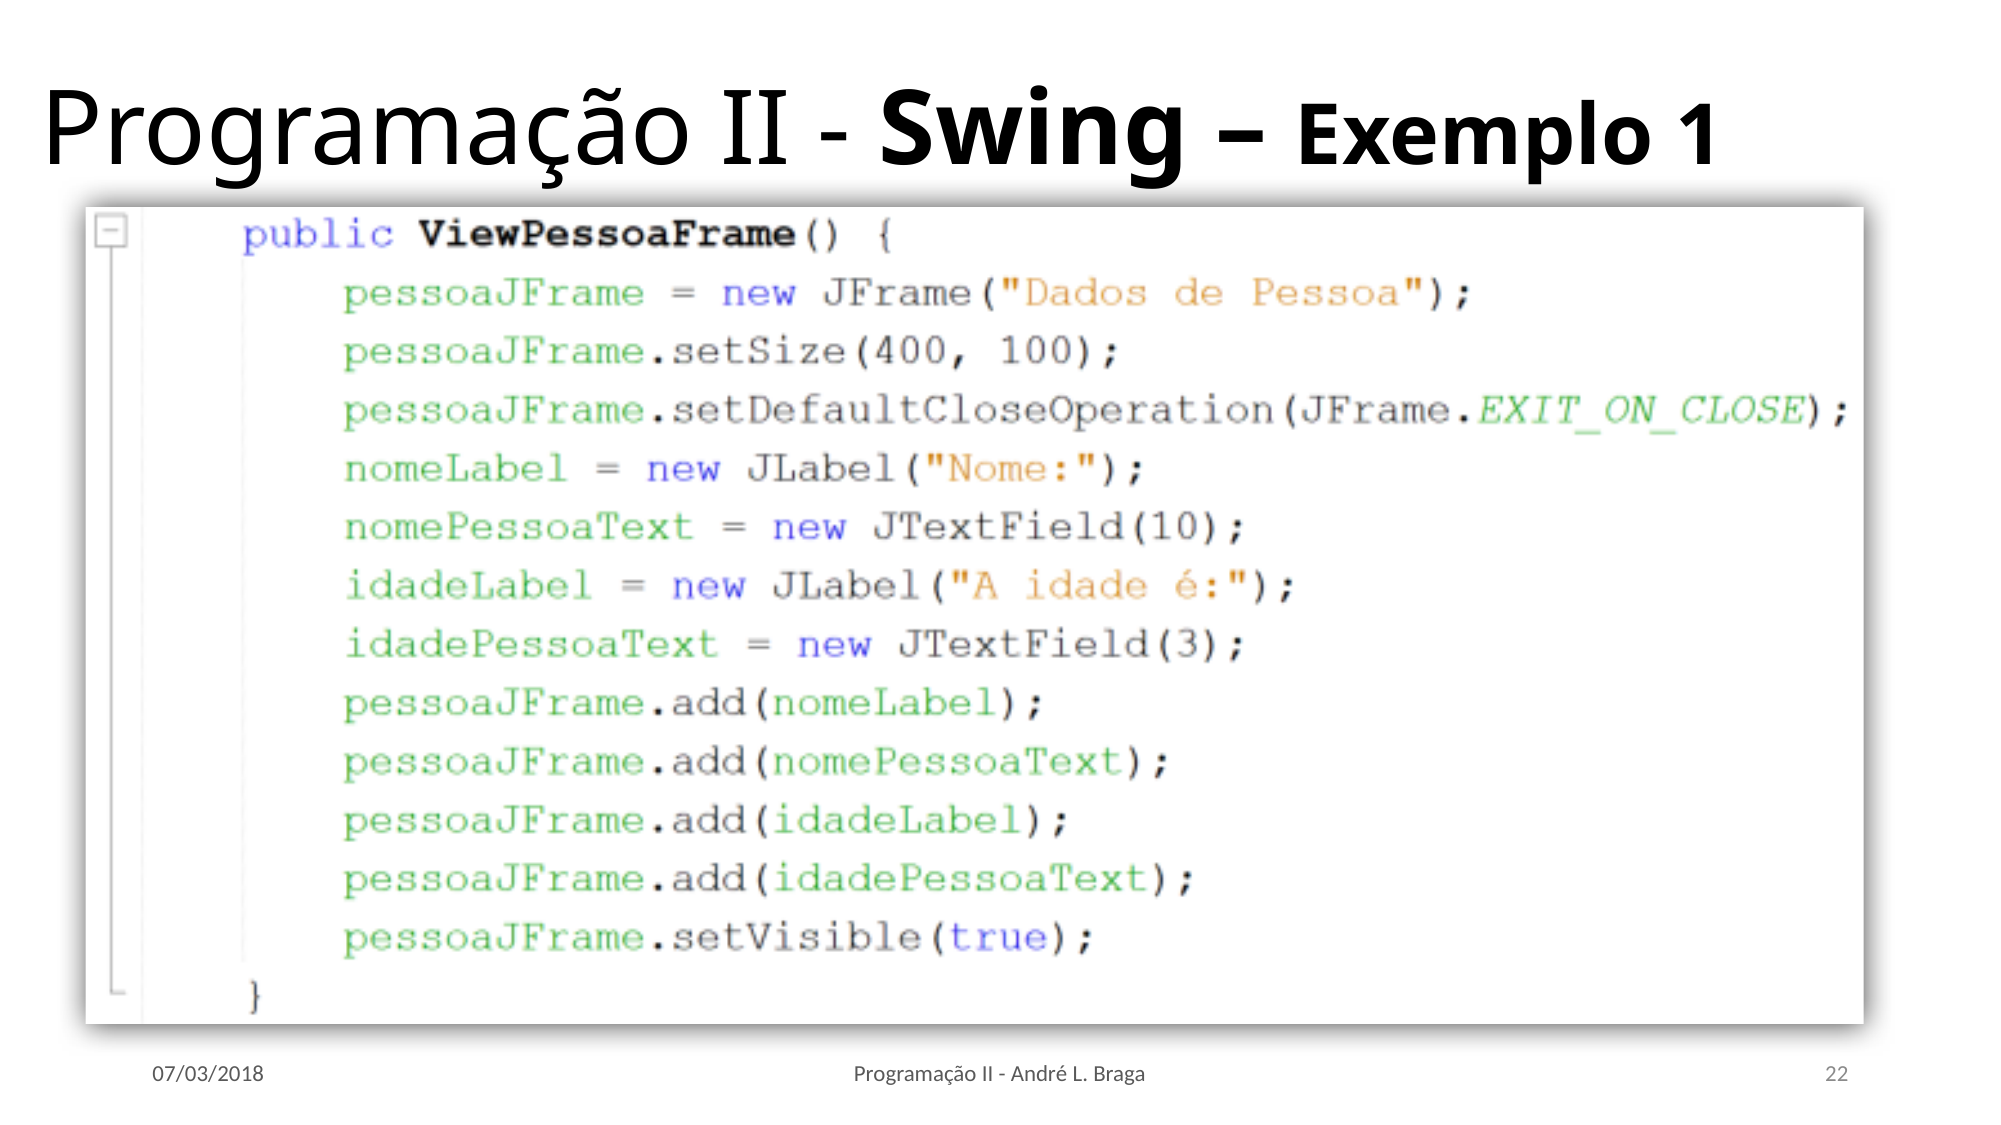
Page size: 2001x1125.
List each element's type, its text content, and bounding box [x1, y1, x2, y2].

slide_number 22 [1413, 1046, 1864, 1103]
footer Programação II - André L. Braga [662, 1049, 1338, 1103]
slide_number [137, 1049, 588, 1103]
picture [85, 206, 1864, 1024]
title Programação II - Swing – Exemplo 1 [25, 22, 1751, 240]
